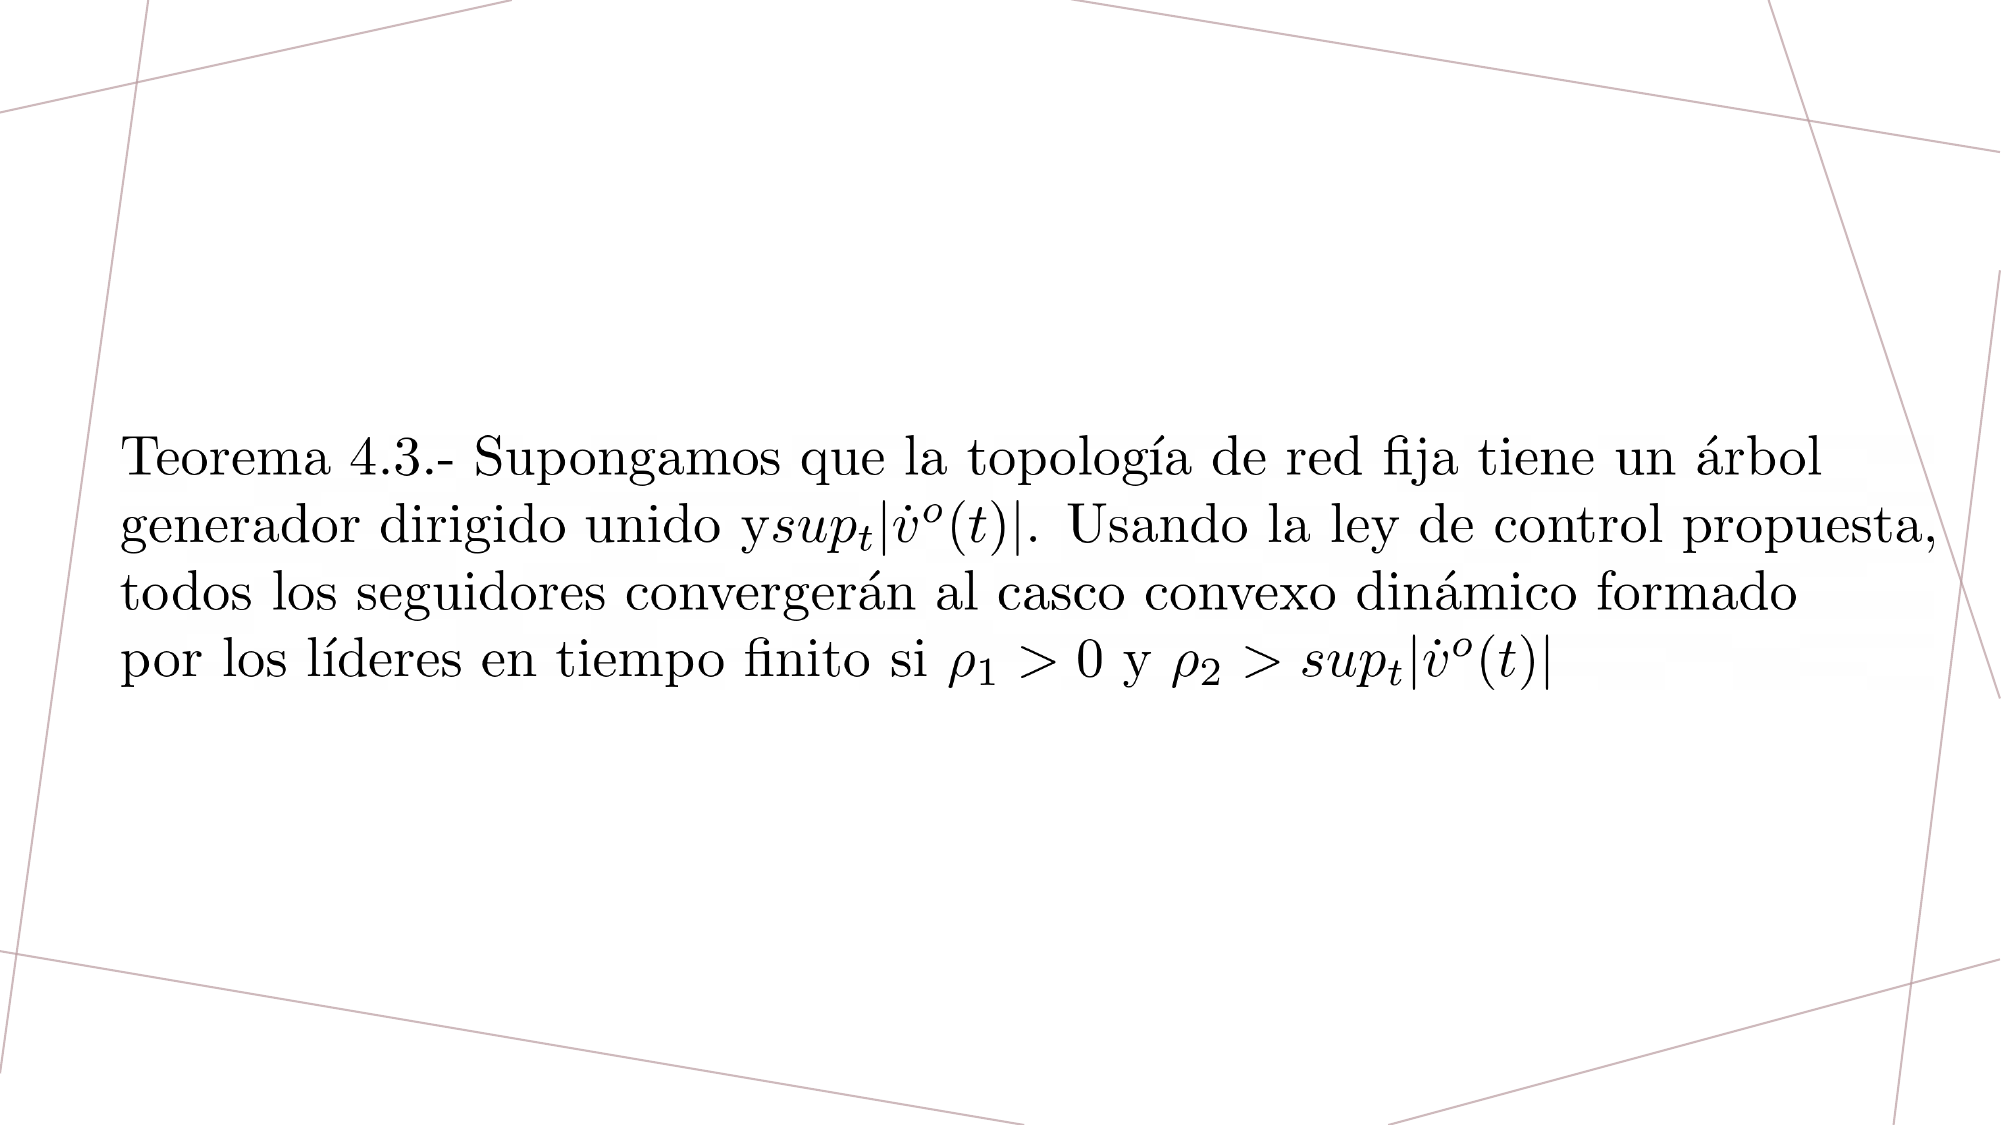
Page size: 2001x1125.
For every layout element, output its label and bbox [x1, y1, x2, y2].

picture [120, 435, 1934, 690]
